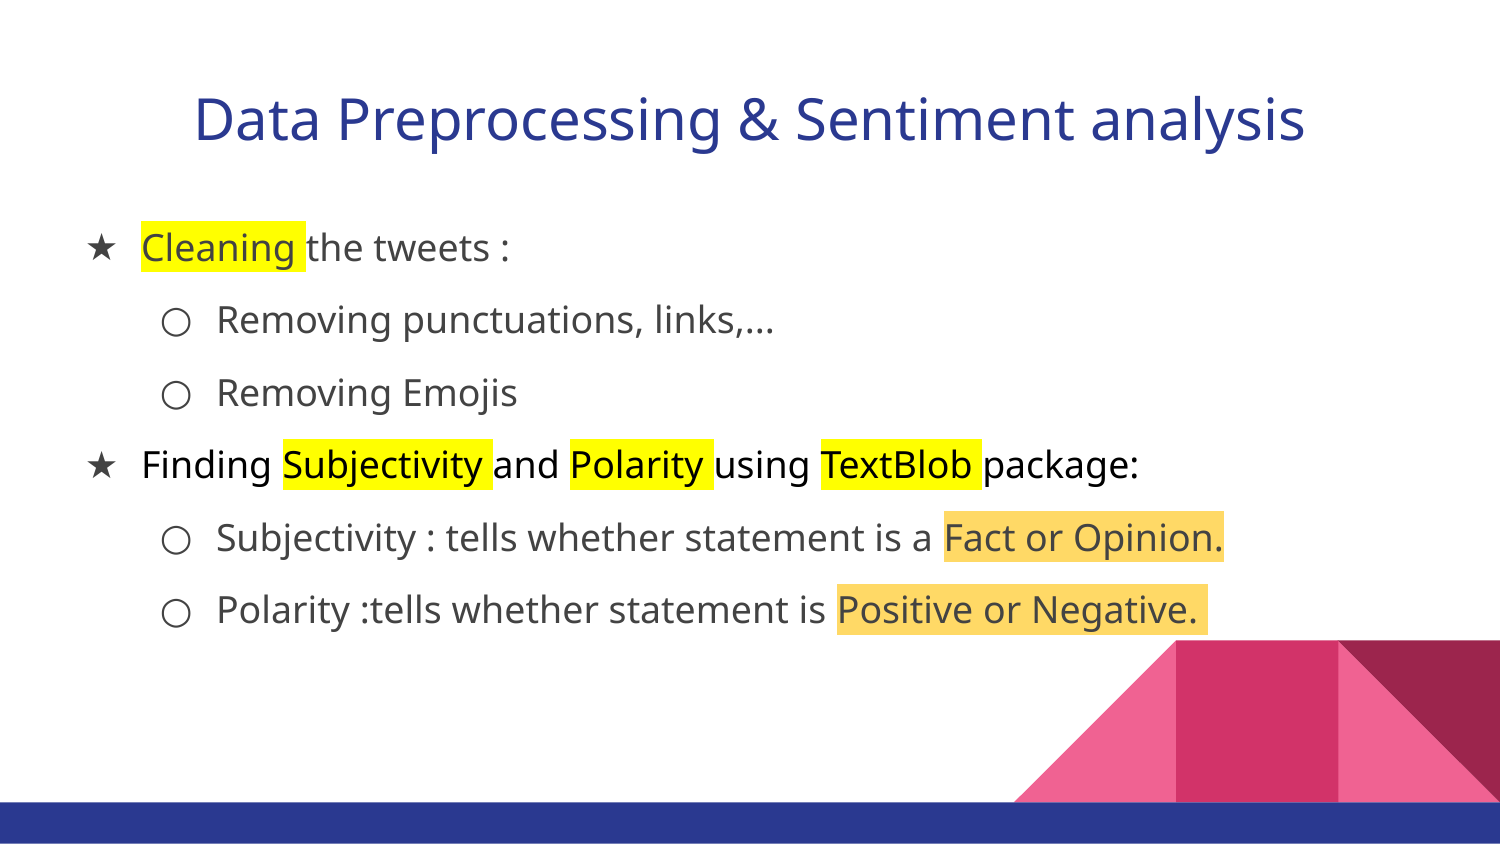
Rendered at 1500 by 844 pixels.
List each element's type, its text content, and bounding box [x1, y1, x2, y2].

title Data Preprocessing & Sentiment analysis [51, 67, 1449, 167]
list Cleaning the tweets : Removing punctuations, links,... Removing Emojis Finding Subjectivity and Polarity using TextBlob package: Subjectivity : tells whether statement is a Fact or Opinion. Polarity :tells whether statement is Positive or Negative. [51, 201, 1449, 750]
